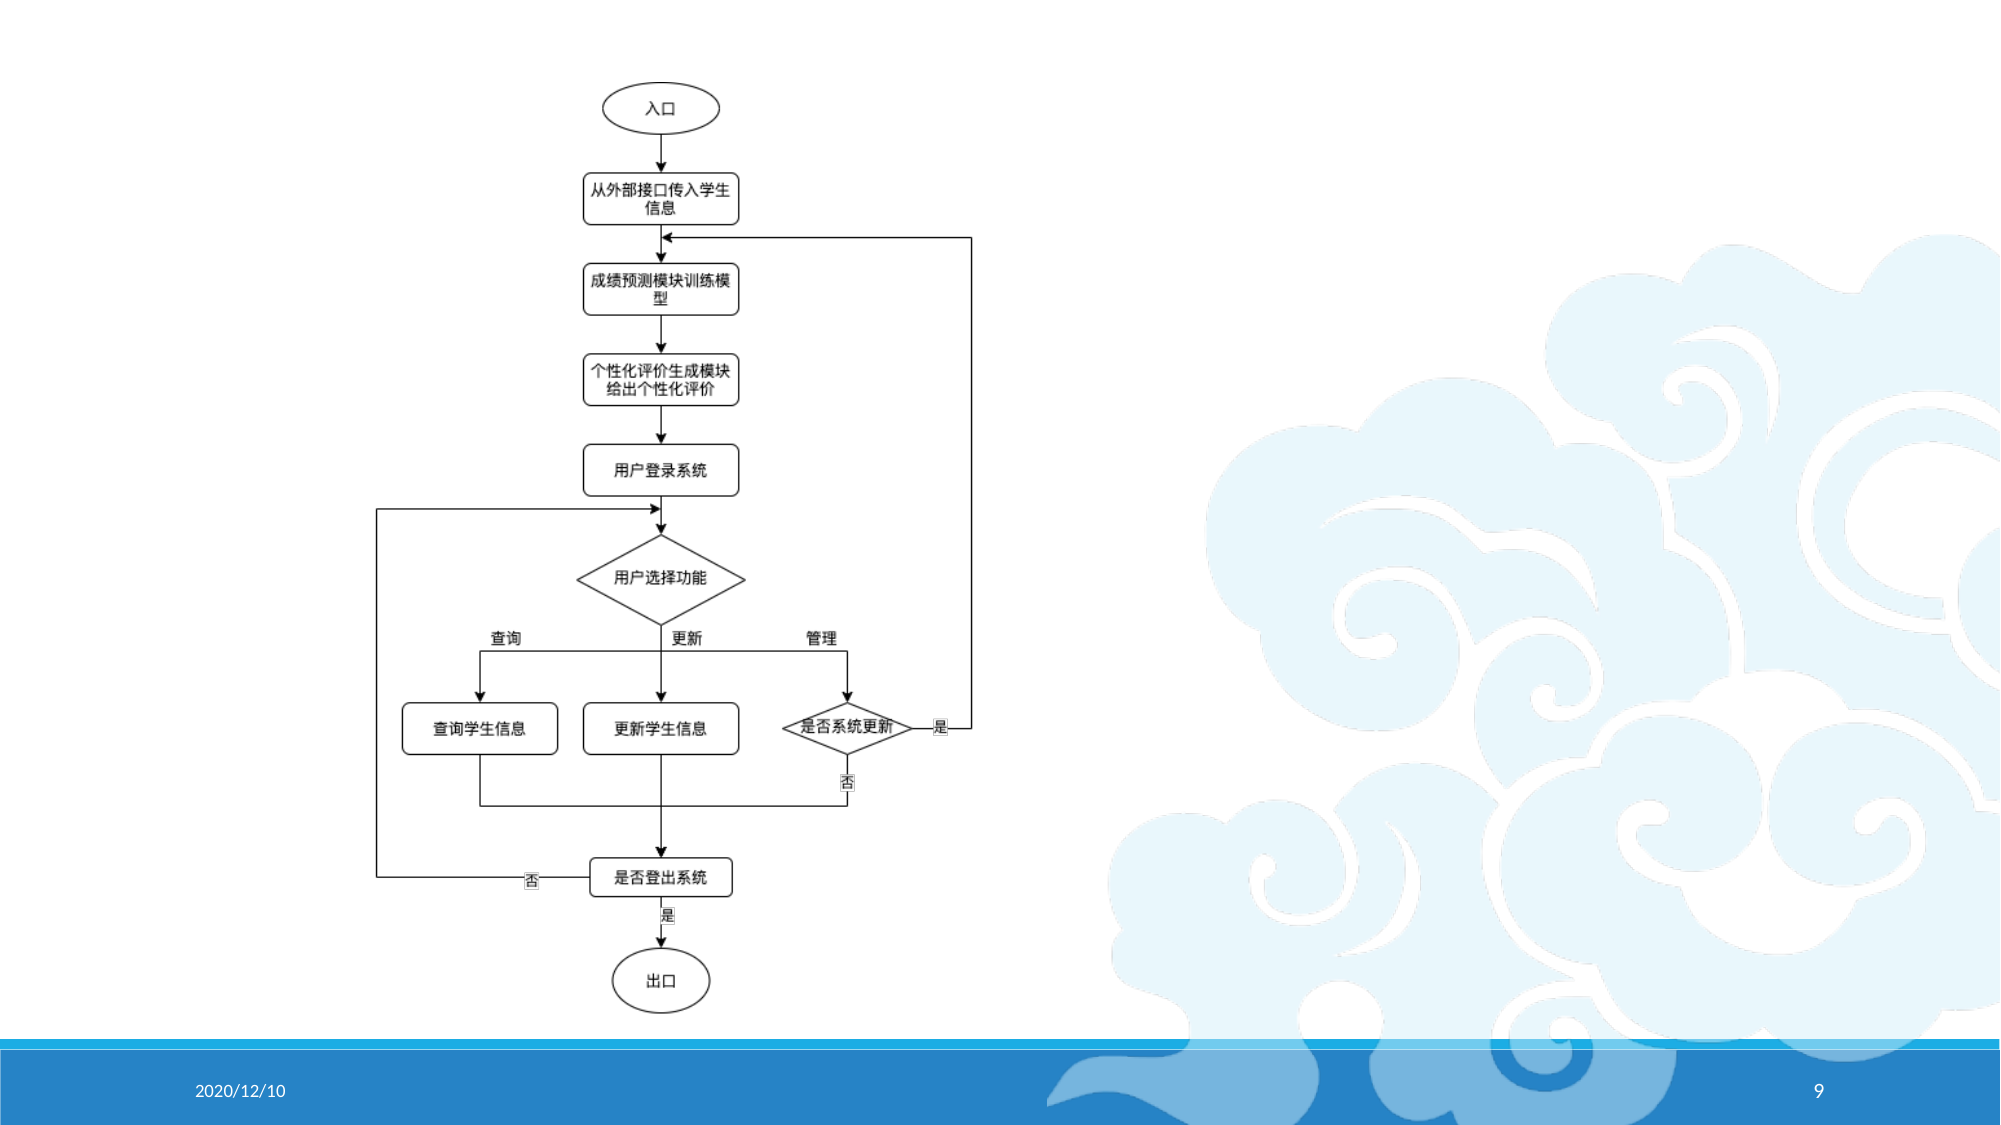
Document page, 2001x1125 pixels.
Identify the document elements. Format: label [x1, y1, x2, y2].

slide_number [180, 1059, 586, 1120]
picture [1046, 233, 2000, 1125]
picture [319, 41, 1023, 1032]
